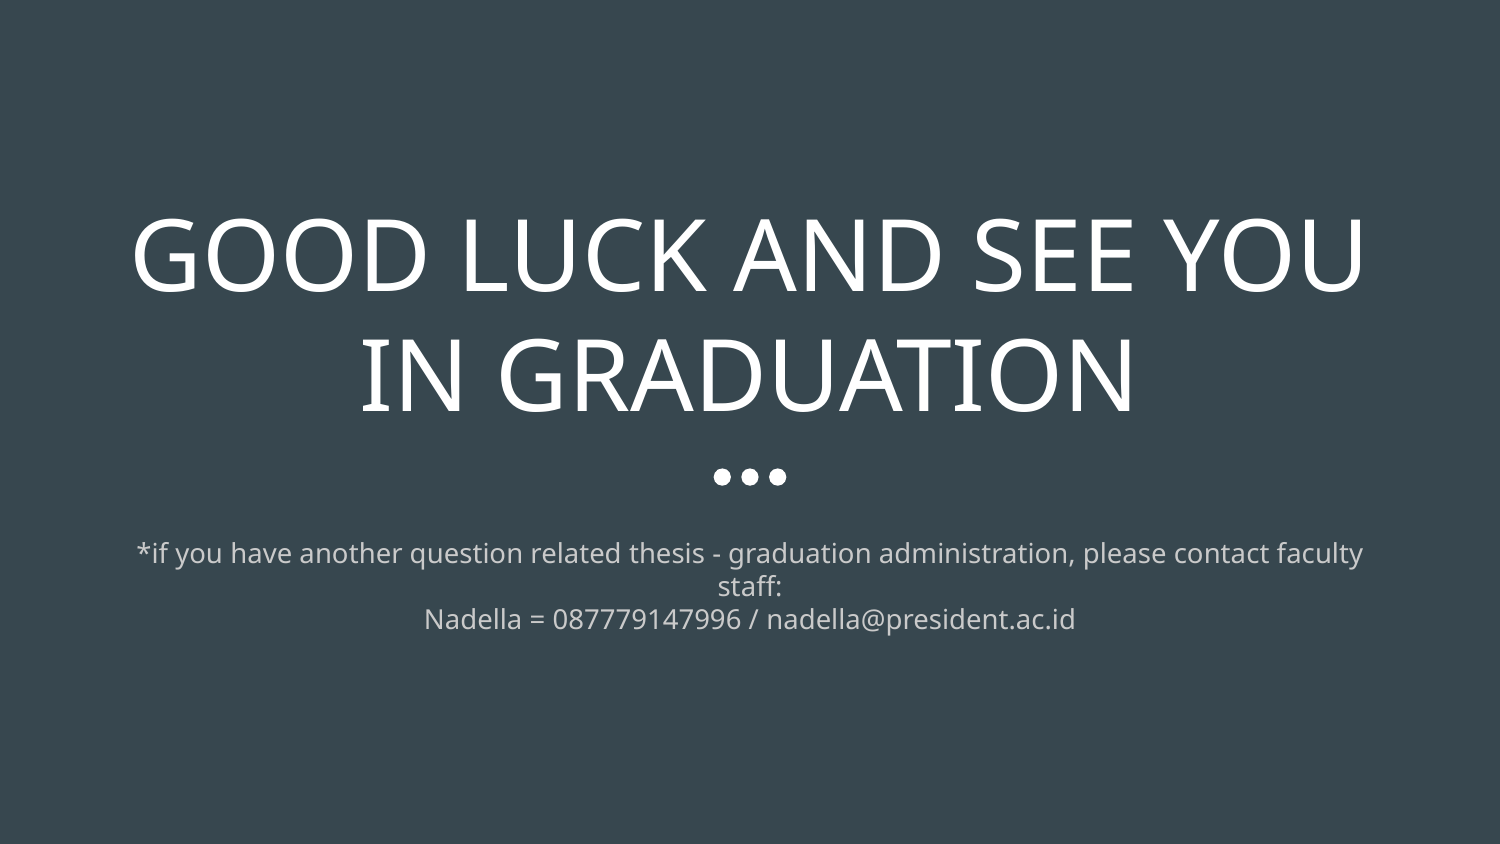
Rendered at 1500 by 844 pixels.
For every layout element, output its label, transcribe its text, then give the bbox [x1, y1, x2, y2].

subtitle *if you have another question related thesis - graduation administration, please contact faculty staff: Nadella = 087779147996 / nadella@president.ac.id [110, 520, 1390, 651]
title GOOD LUCK AND SEE YOU IN GRADUATION [110, 162, 1390, 447]
